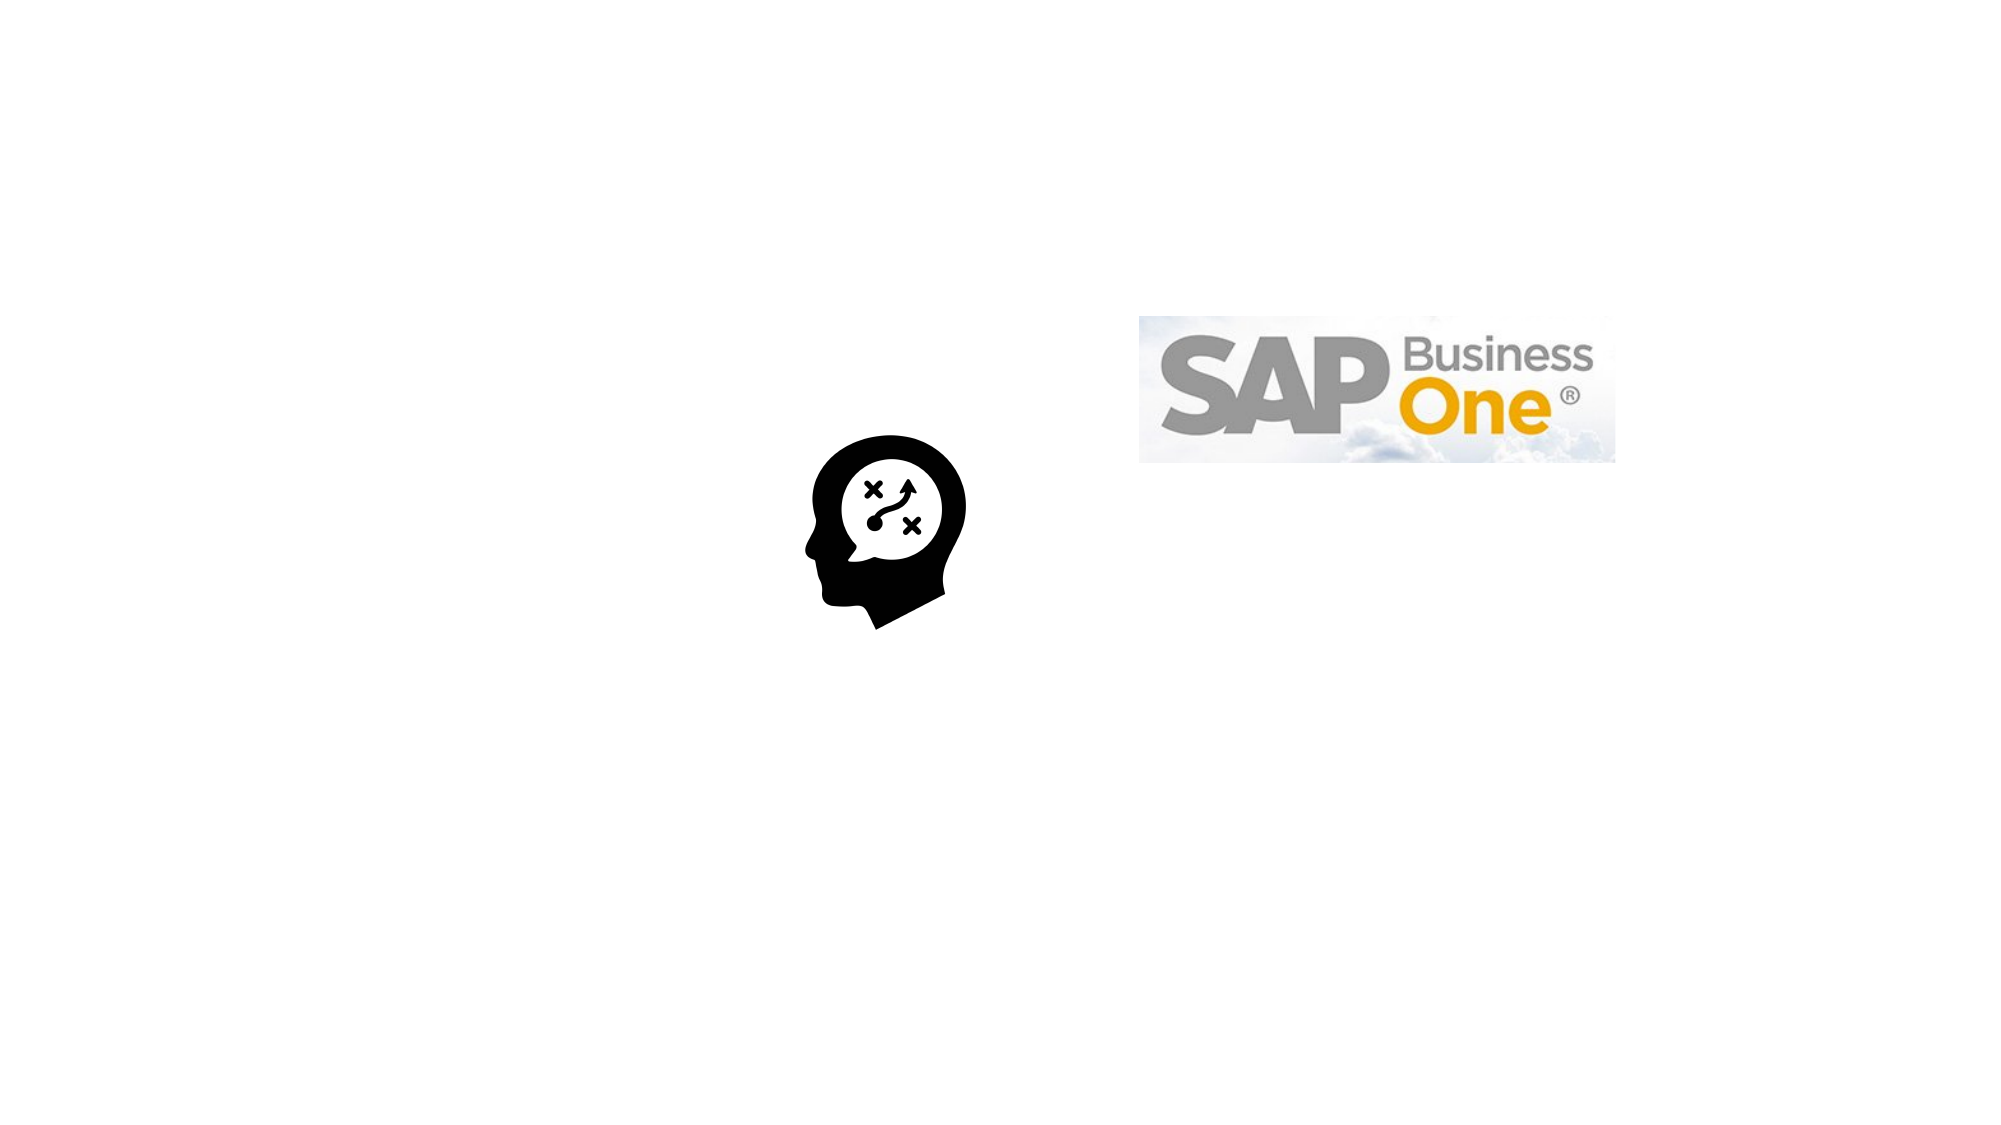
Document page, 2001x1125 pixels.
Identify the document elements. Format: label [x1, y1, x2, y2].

picture [784, 431, 987, 634]
picture [1139, 316, 1616, 463]
